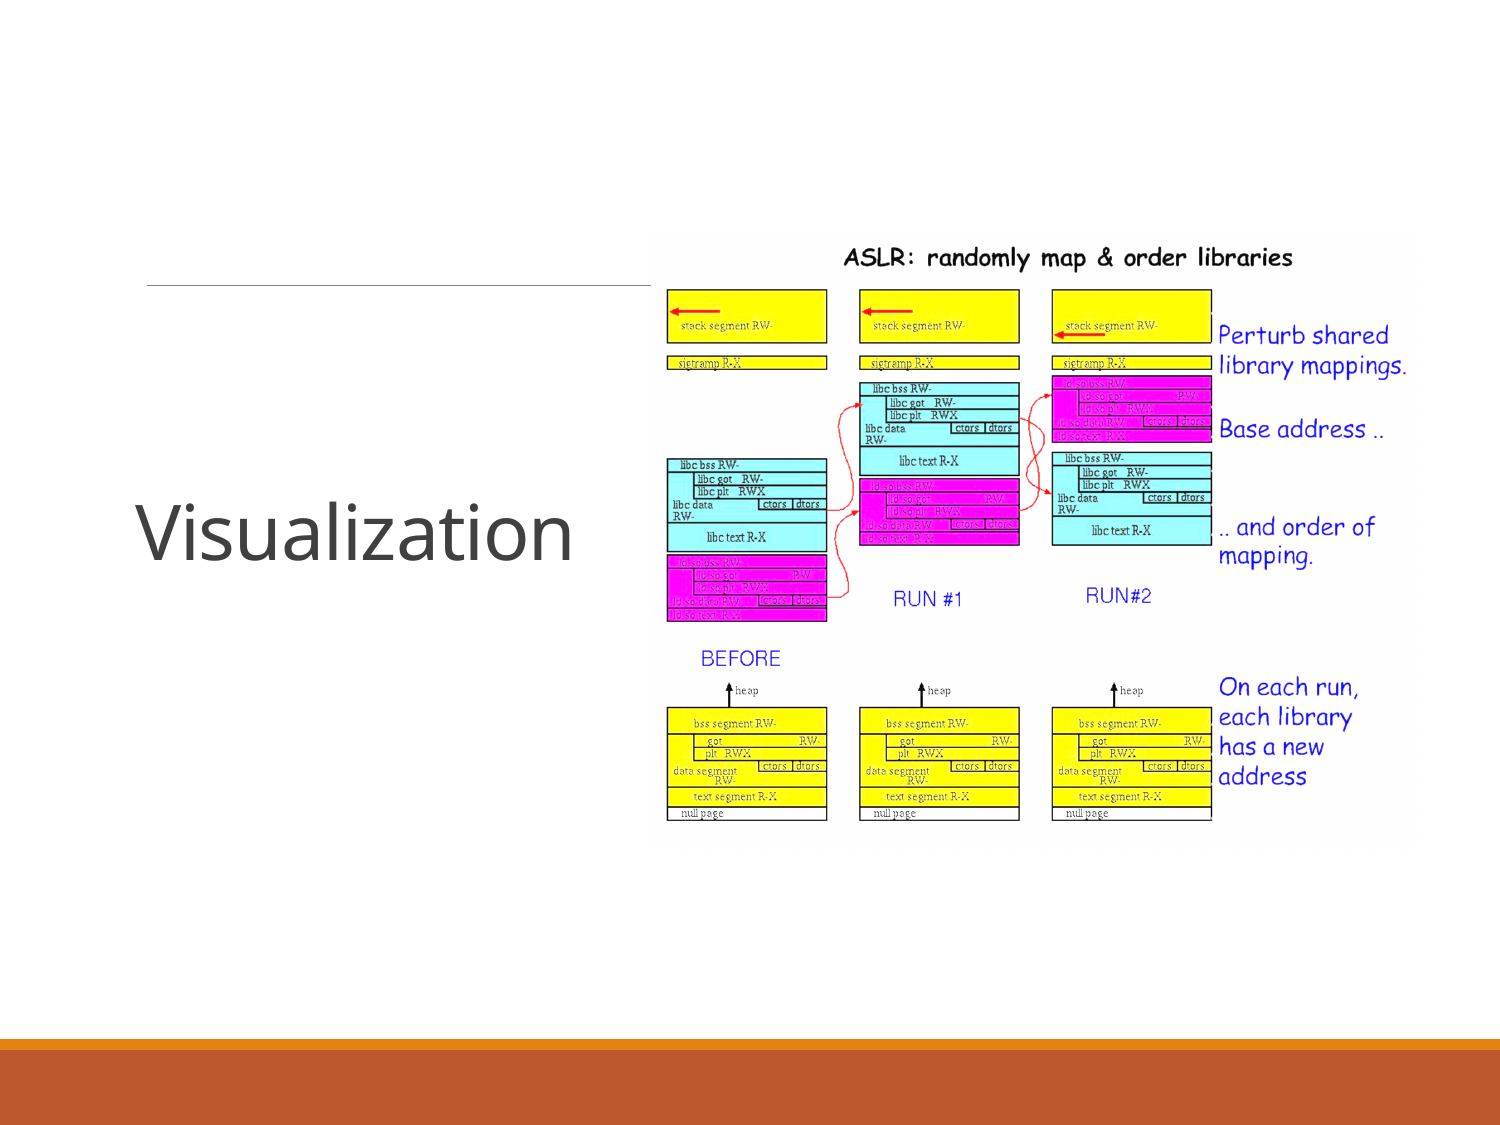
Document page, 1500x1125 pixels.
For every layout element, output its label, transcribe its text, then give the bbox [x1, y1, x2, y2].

title Visualization [98, 436, 613, 637]
picture [650, 231, 1422, 855]
